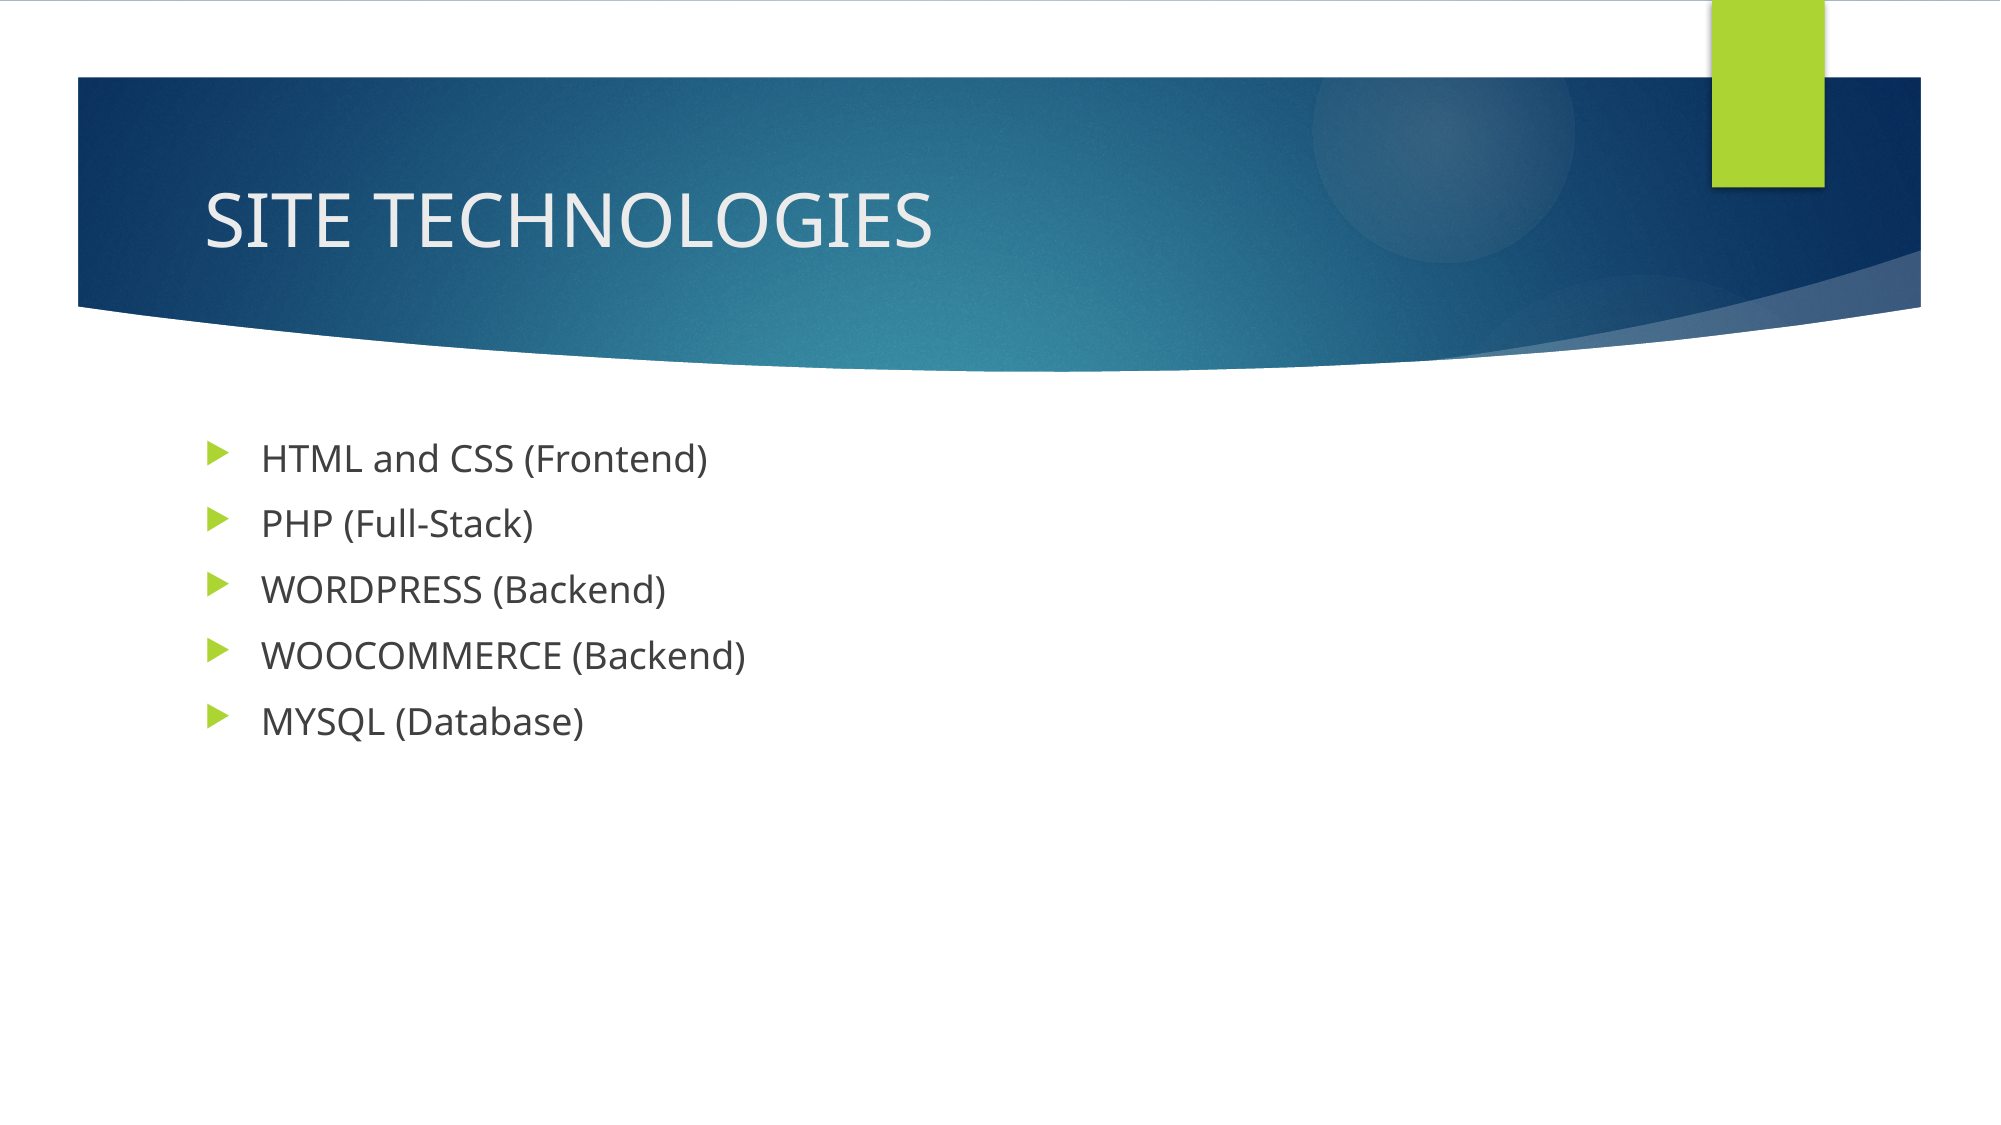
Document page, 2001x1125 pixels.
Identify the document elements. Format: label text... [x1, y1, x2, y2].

list HTML and CSS (Frontend) PHP (Full-Stack) WORDPRESS (Backend) WOOCOMMERCE (Backend) MYSQL (Database) [189, 427, 1627, 988]
title SITE TECHNOLOGIES [189, 159, 1627, 276]
